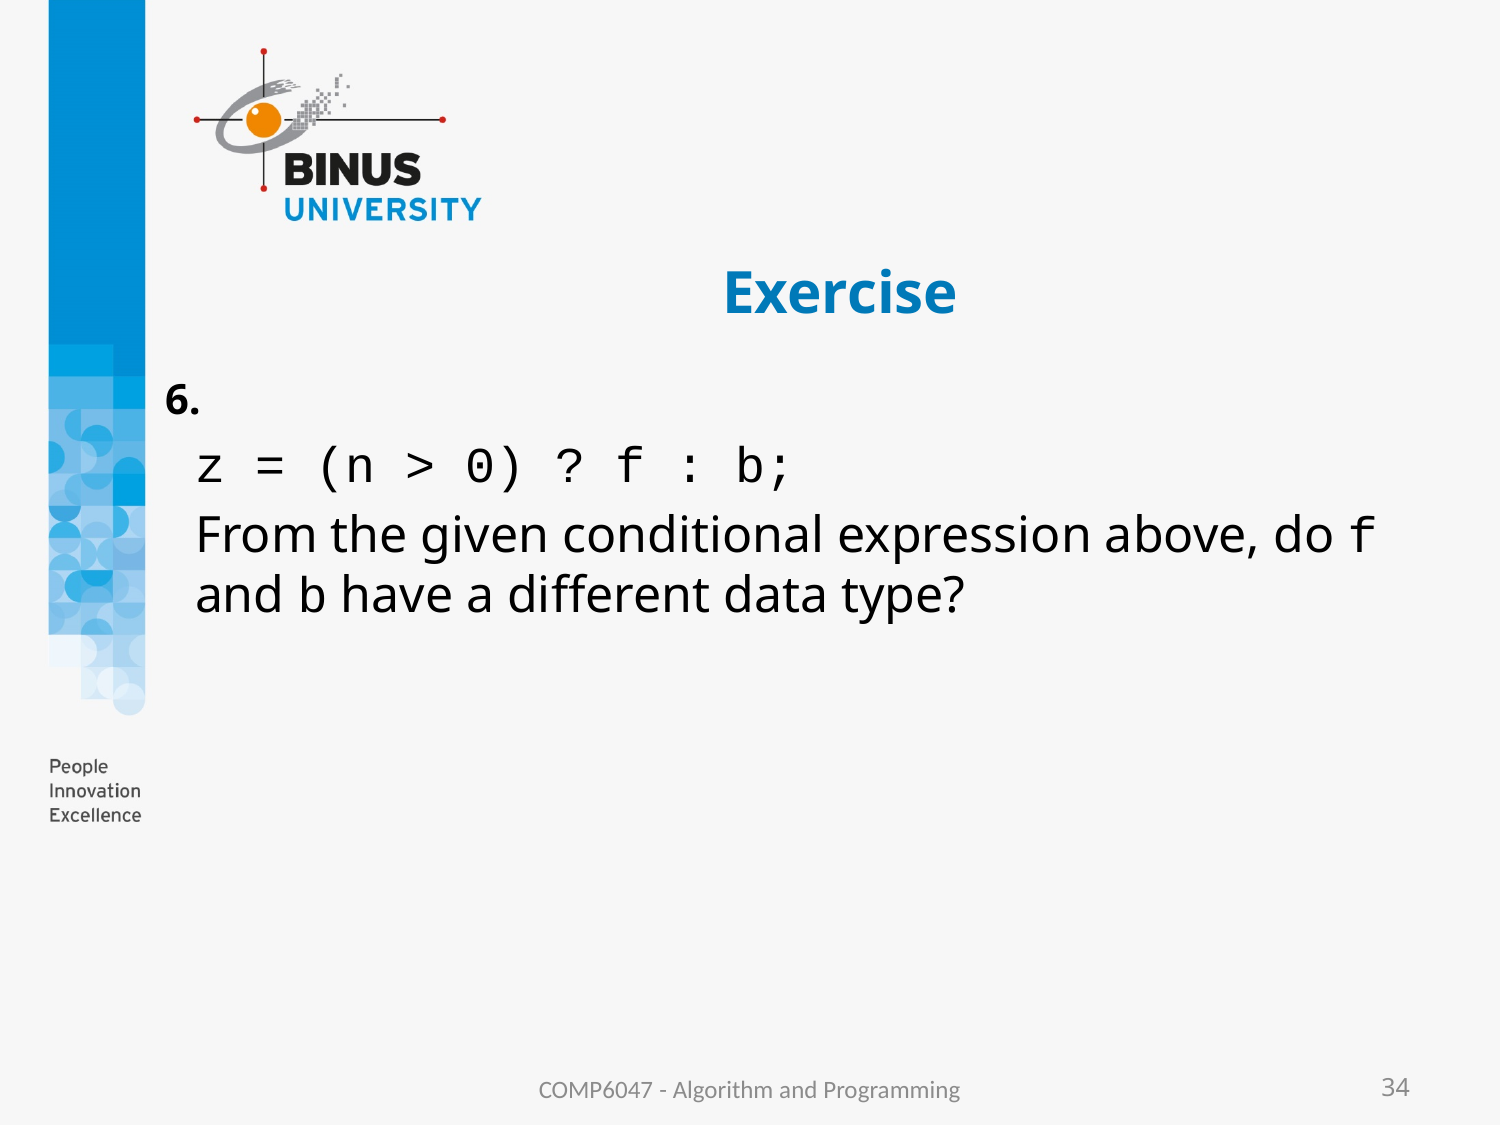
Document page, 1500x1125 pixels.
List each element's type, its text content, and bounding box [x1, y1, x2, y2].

footer COMP6047 - Algorithm and Programming [512, 1058, 988, 1119]
picture [0, 0, 1500, 845]
title Exercise [287, 224, 1409, 355]
slide_number 34 [1074, 1058, 1425, 1119]
list z = (n > 0) ? f : b; From the given conditional expression above, do f and b have a different data type? [150, 375, 1438, 986]
